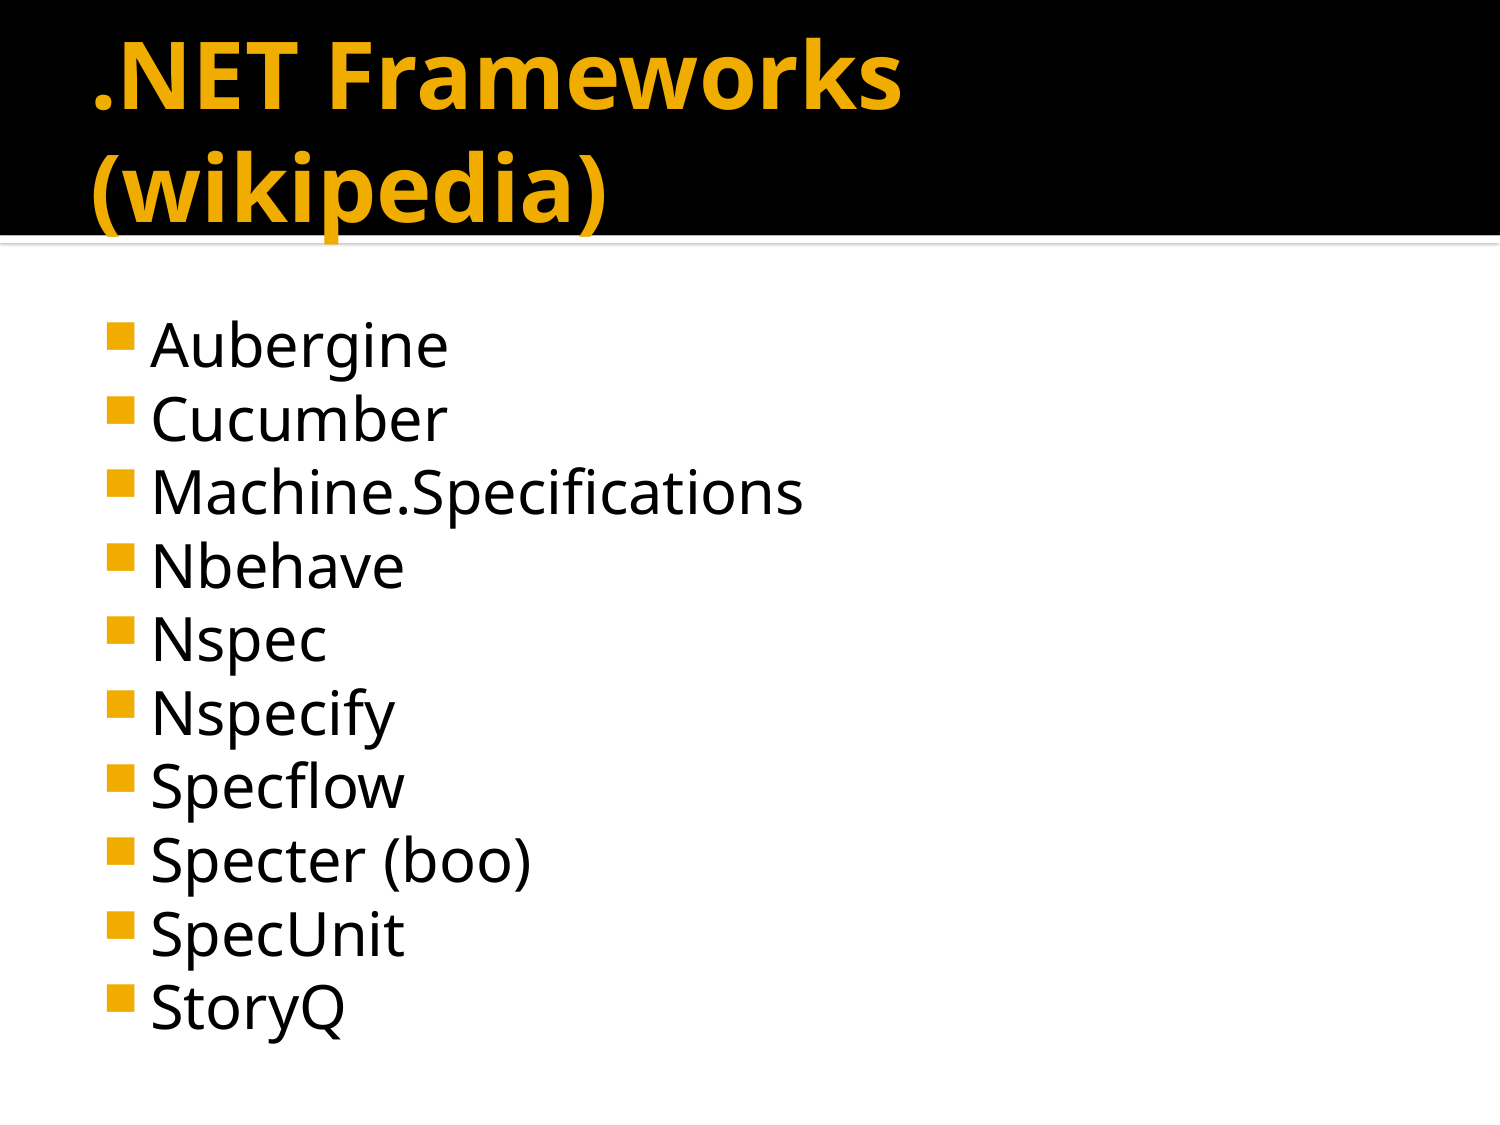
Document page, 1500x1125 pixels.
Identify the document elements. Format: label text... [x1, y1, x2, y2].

title .NET Frameworks (wikipedia) [75, 25, 1425, 231]
list Aubergine Cucumber Machine.Specifications Nbehave Nspec Nspecify Specflow Specter (boo) SpecUnit StoryQ [75, 291, 1425, 1050]
